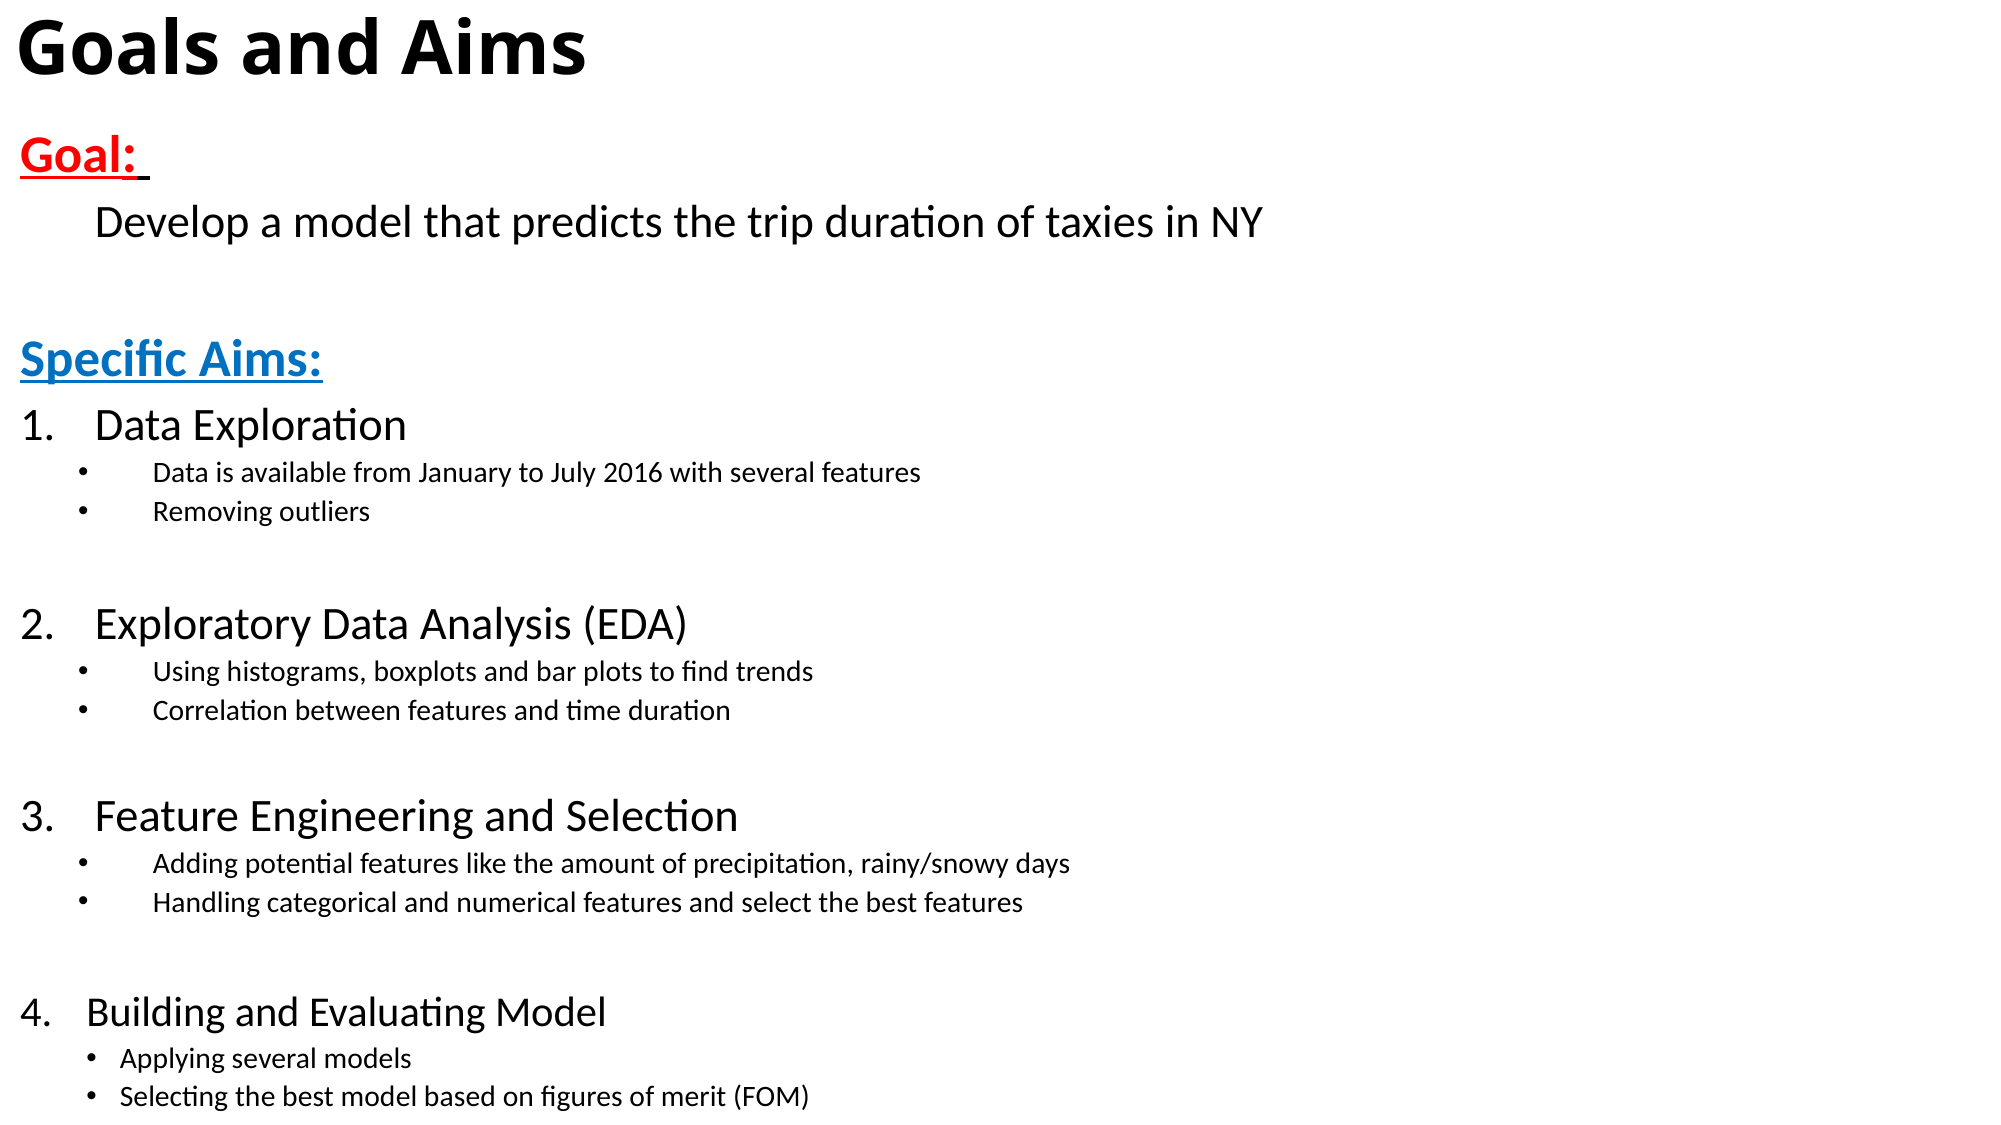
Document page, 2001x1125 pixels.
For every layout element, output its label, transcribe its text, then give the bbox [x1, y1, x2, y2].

list Goal: Develop a model that predicts the trip duration of taxies in NY Specific Aims: Data Exploration Data is available from January to July 2016 with several features Removing outliers Exploratory Data Analysis (EDA) Using histograms, boxplots and bar plots to find trends Correlation between features and time duration Feature Engineering and Selection Adding potential features like the amount of precipitation, rainy/snowy days Handling categorical and numerical features and select the best features Building and Evaluating Model Applying several models Selecting the best model based on figures of merit (FOM) [5, 115, 1978, 1125]
title Goals and Aims [0, 0, 1350, 100]
